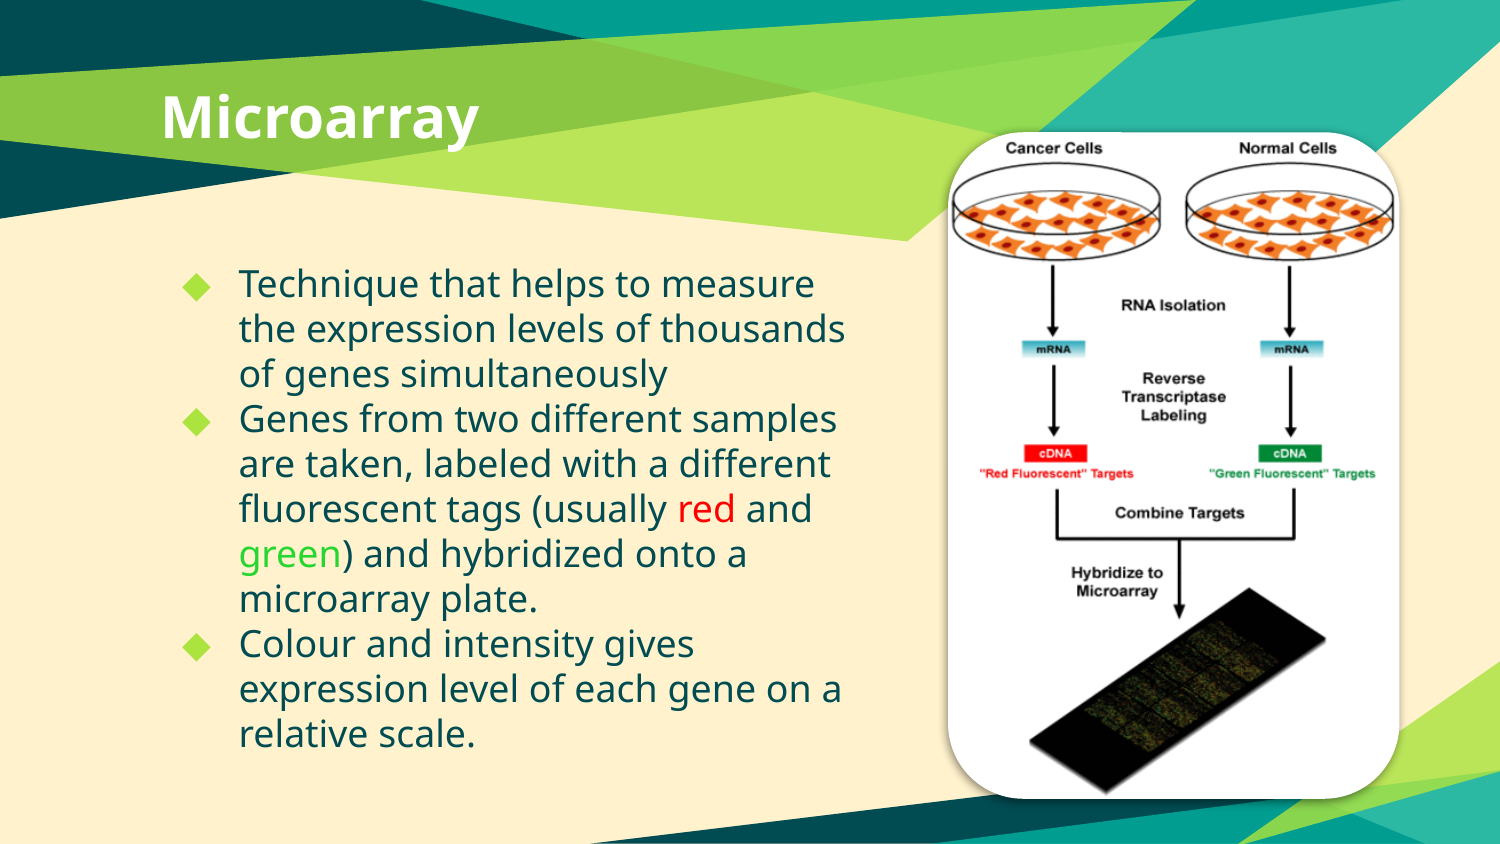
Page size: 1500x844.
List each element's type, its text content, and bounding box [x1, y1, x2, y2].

title Microarray [145, 65, 1355, 206]
list Technique that helps to measure the expression levels of thousands of genes simultaneously Genes from two different samples are taken, labeled with a different fluorescent tags (usually red and green) and hybridized onto a microarray plate. Colour and intensity gives expression level of each gene on a relative scale. [148, 245, 890, 808]
picture [947, 132, 1400, 799]
